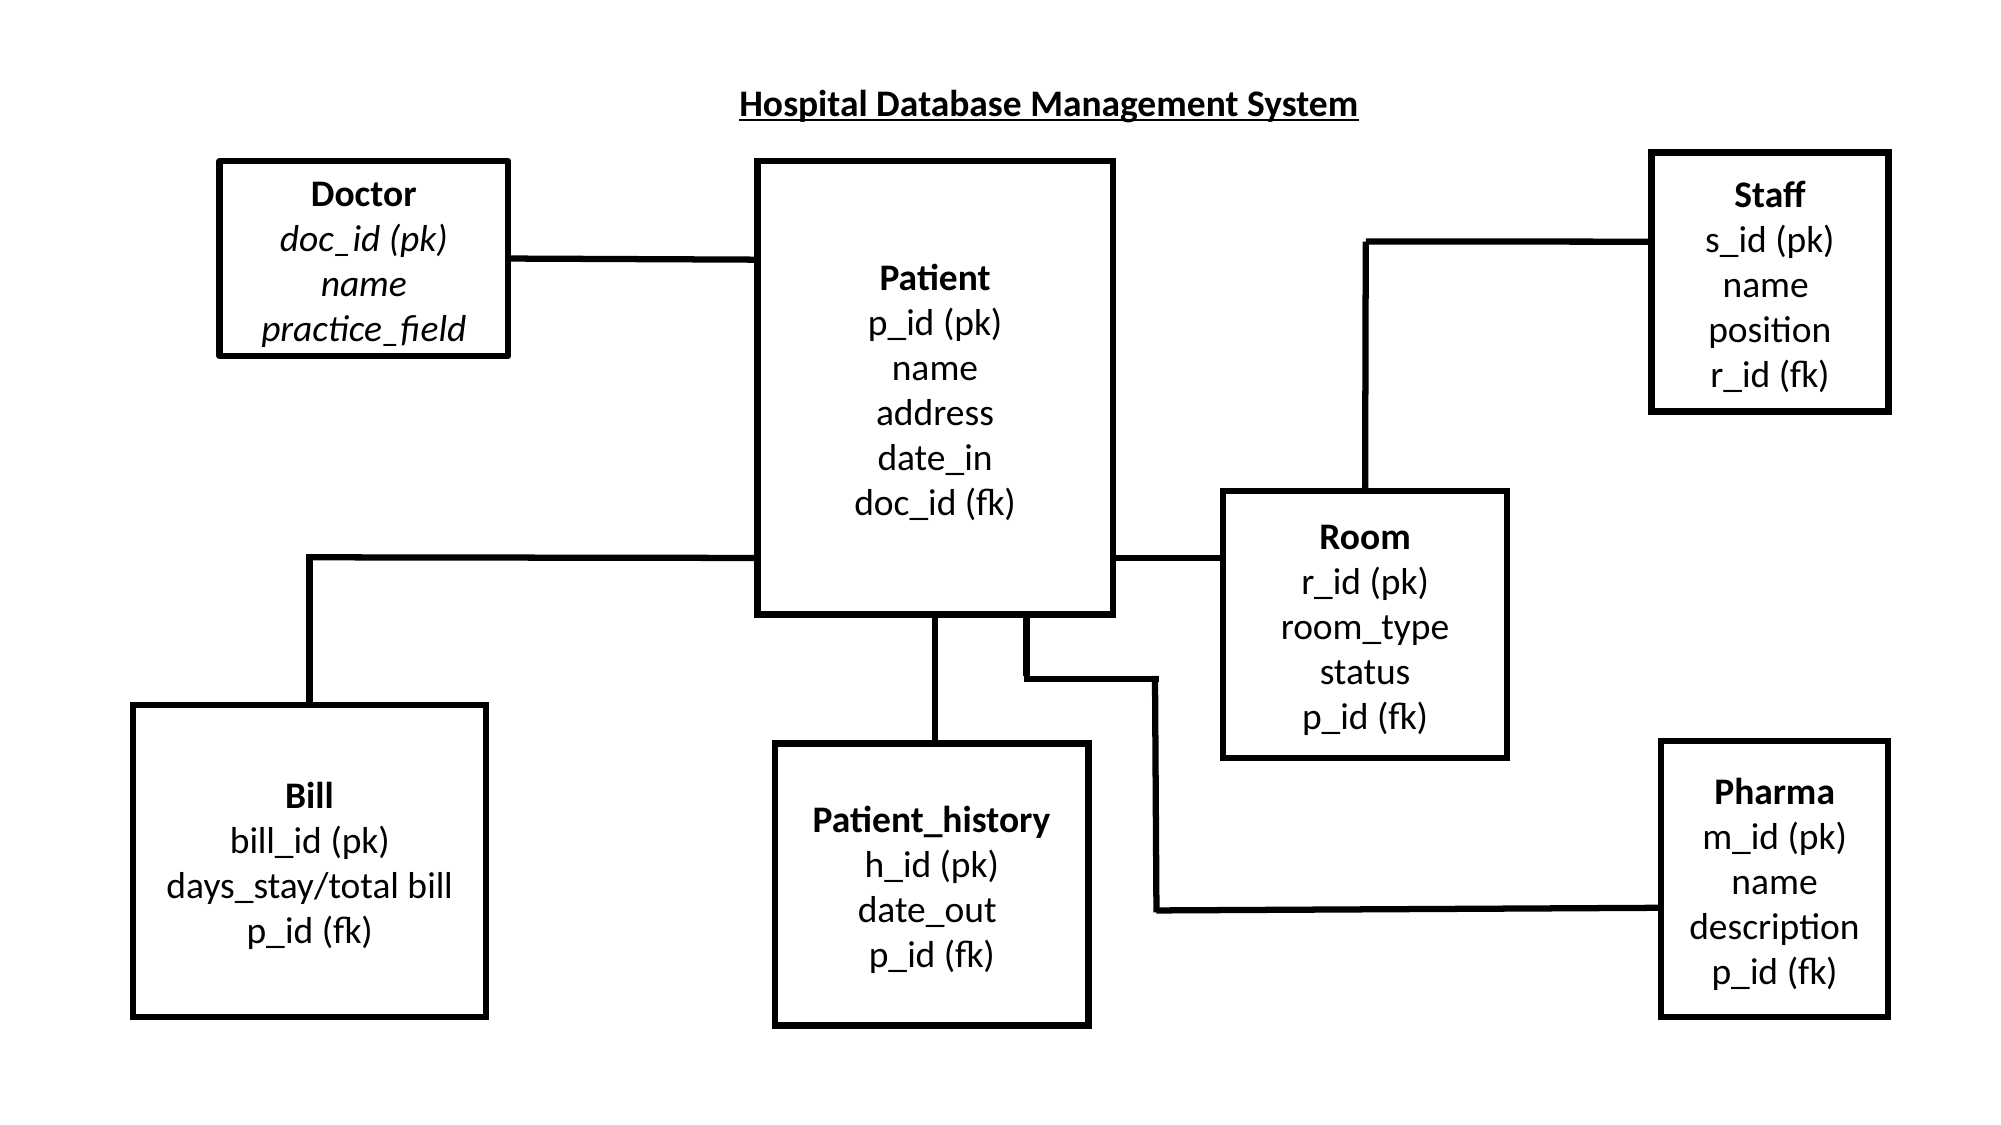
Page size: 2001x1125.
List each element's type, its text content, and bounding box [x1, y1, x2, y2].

text_box Patient p_id (pk) name address date_in doc_id (fk) [756, 160, 1114, 616]
text_box Doctor doc_id (pk) name practice_field [219, 161, 509, 356]
text_box Bill bill_id (pk) days_stay/total bill p_id (fk) [132, 704, 487, 1018]
text_box Pharma m_id (pk) name description p_id (fk) [1660, 740, 1889, 1018]
text_box Hospital Database Management System [696, 71, 1403, 132]
text_box Room r_id (pk) room_type status p_id (fk) [1222, 490, 1508, 759]
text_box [1156, 907, 1661, 911]
text_box Patient_history h_id (pk) date_out p_id (fk) [774, 743, 1089, 1026]
text_box Staff s_id (pk) name position r_id (fk) [1651, 151, 1889, 412]
